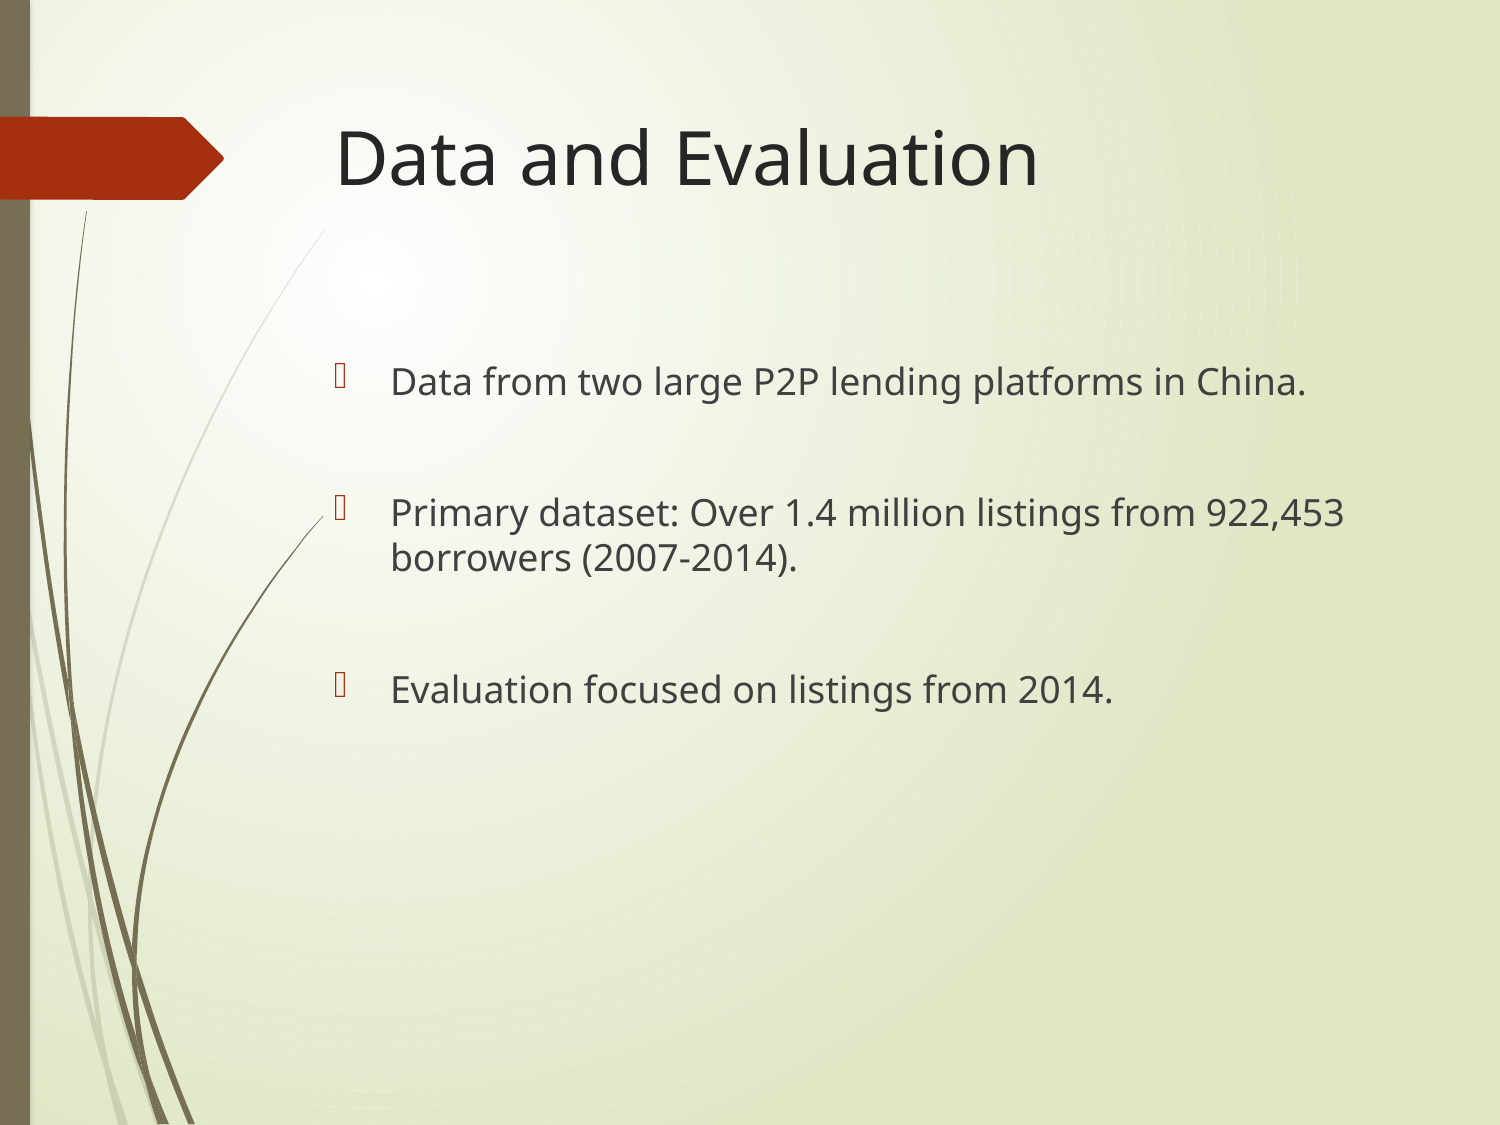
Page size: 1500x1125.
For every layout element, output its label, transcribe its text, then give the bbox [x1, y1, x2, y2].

title Data and Evaluation [319, 102, 1400, 313]
list Data from two large P2P lending platforms in China. Primary dataset: Over 1.4 million listings from 922,453 borrowers (2007-2014). Evaluation focused on listings from 2014. [318, 350, 1400, 970]
